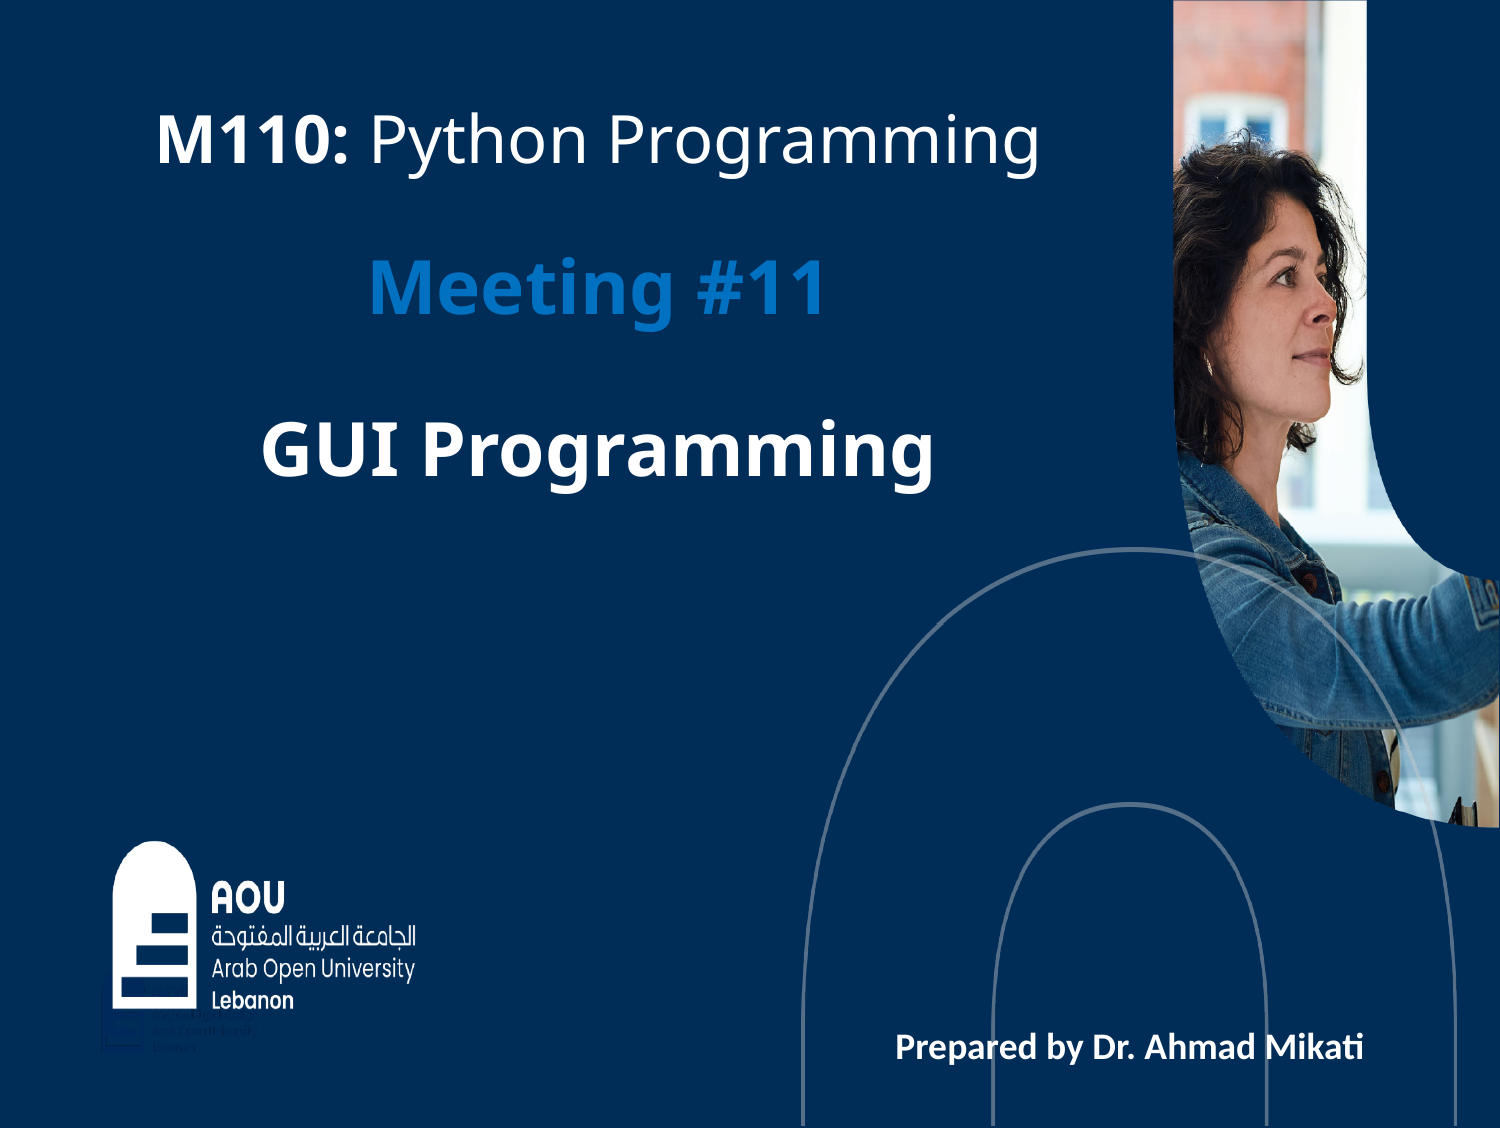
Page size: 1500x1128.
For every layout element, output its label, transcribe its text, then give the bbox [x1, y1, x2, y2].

picture [88, 808, 439, 1068]
text_box [103, 70, 672, 397]
picture [801, 0, 1500, 1126]
text_box Prepared by Dr. Ahmad Mikati [880, 1014, 1380, 1075]
title M110: Python Programming Meeting #11 GUI Programming [103, 70, 1095, 501]
